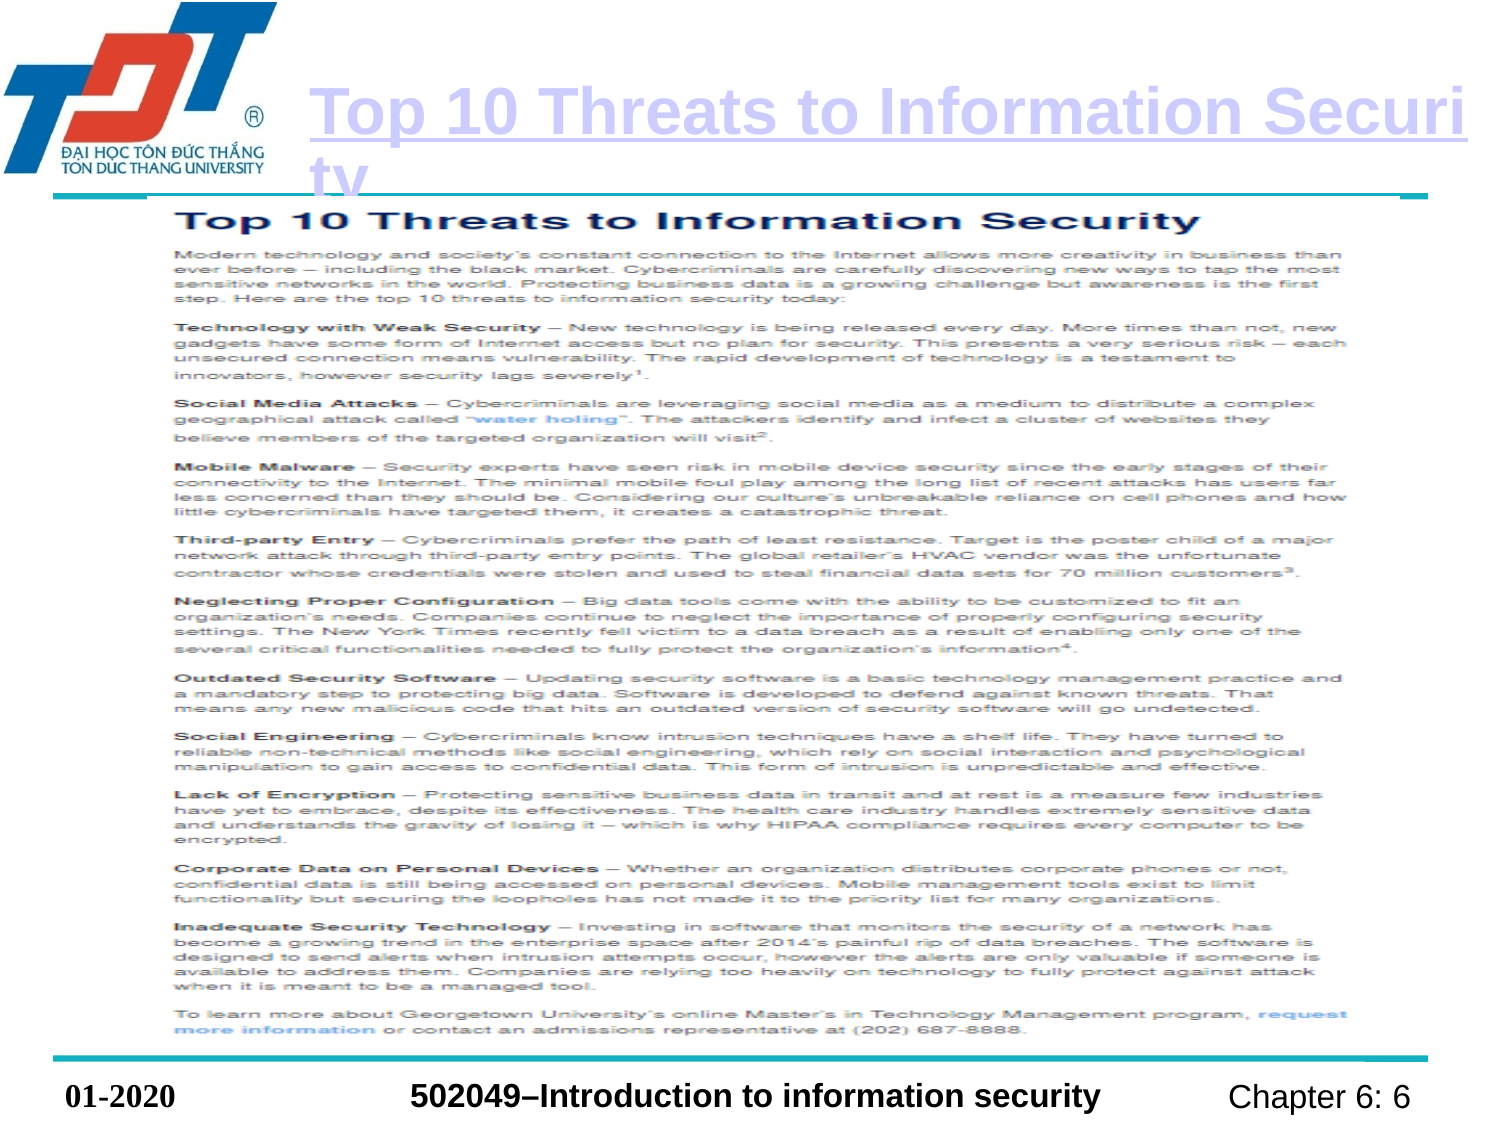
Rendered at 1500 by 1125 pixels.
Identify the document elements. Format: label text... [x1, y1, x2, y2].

picture [3, 2, 277, 174]
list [147, 195, 1400, 1047]
title Top 10 Threats to Information Security [295, 42, 1500, 173]
